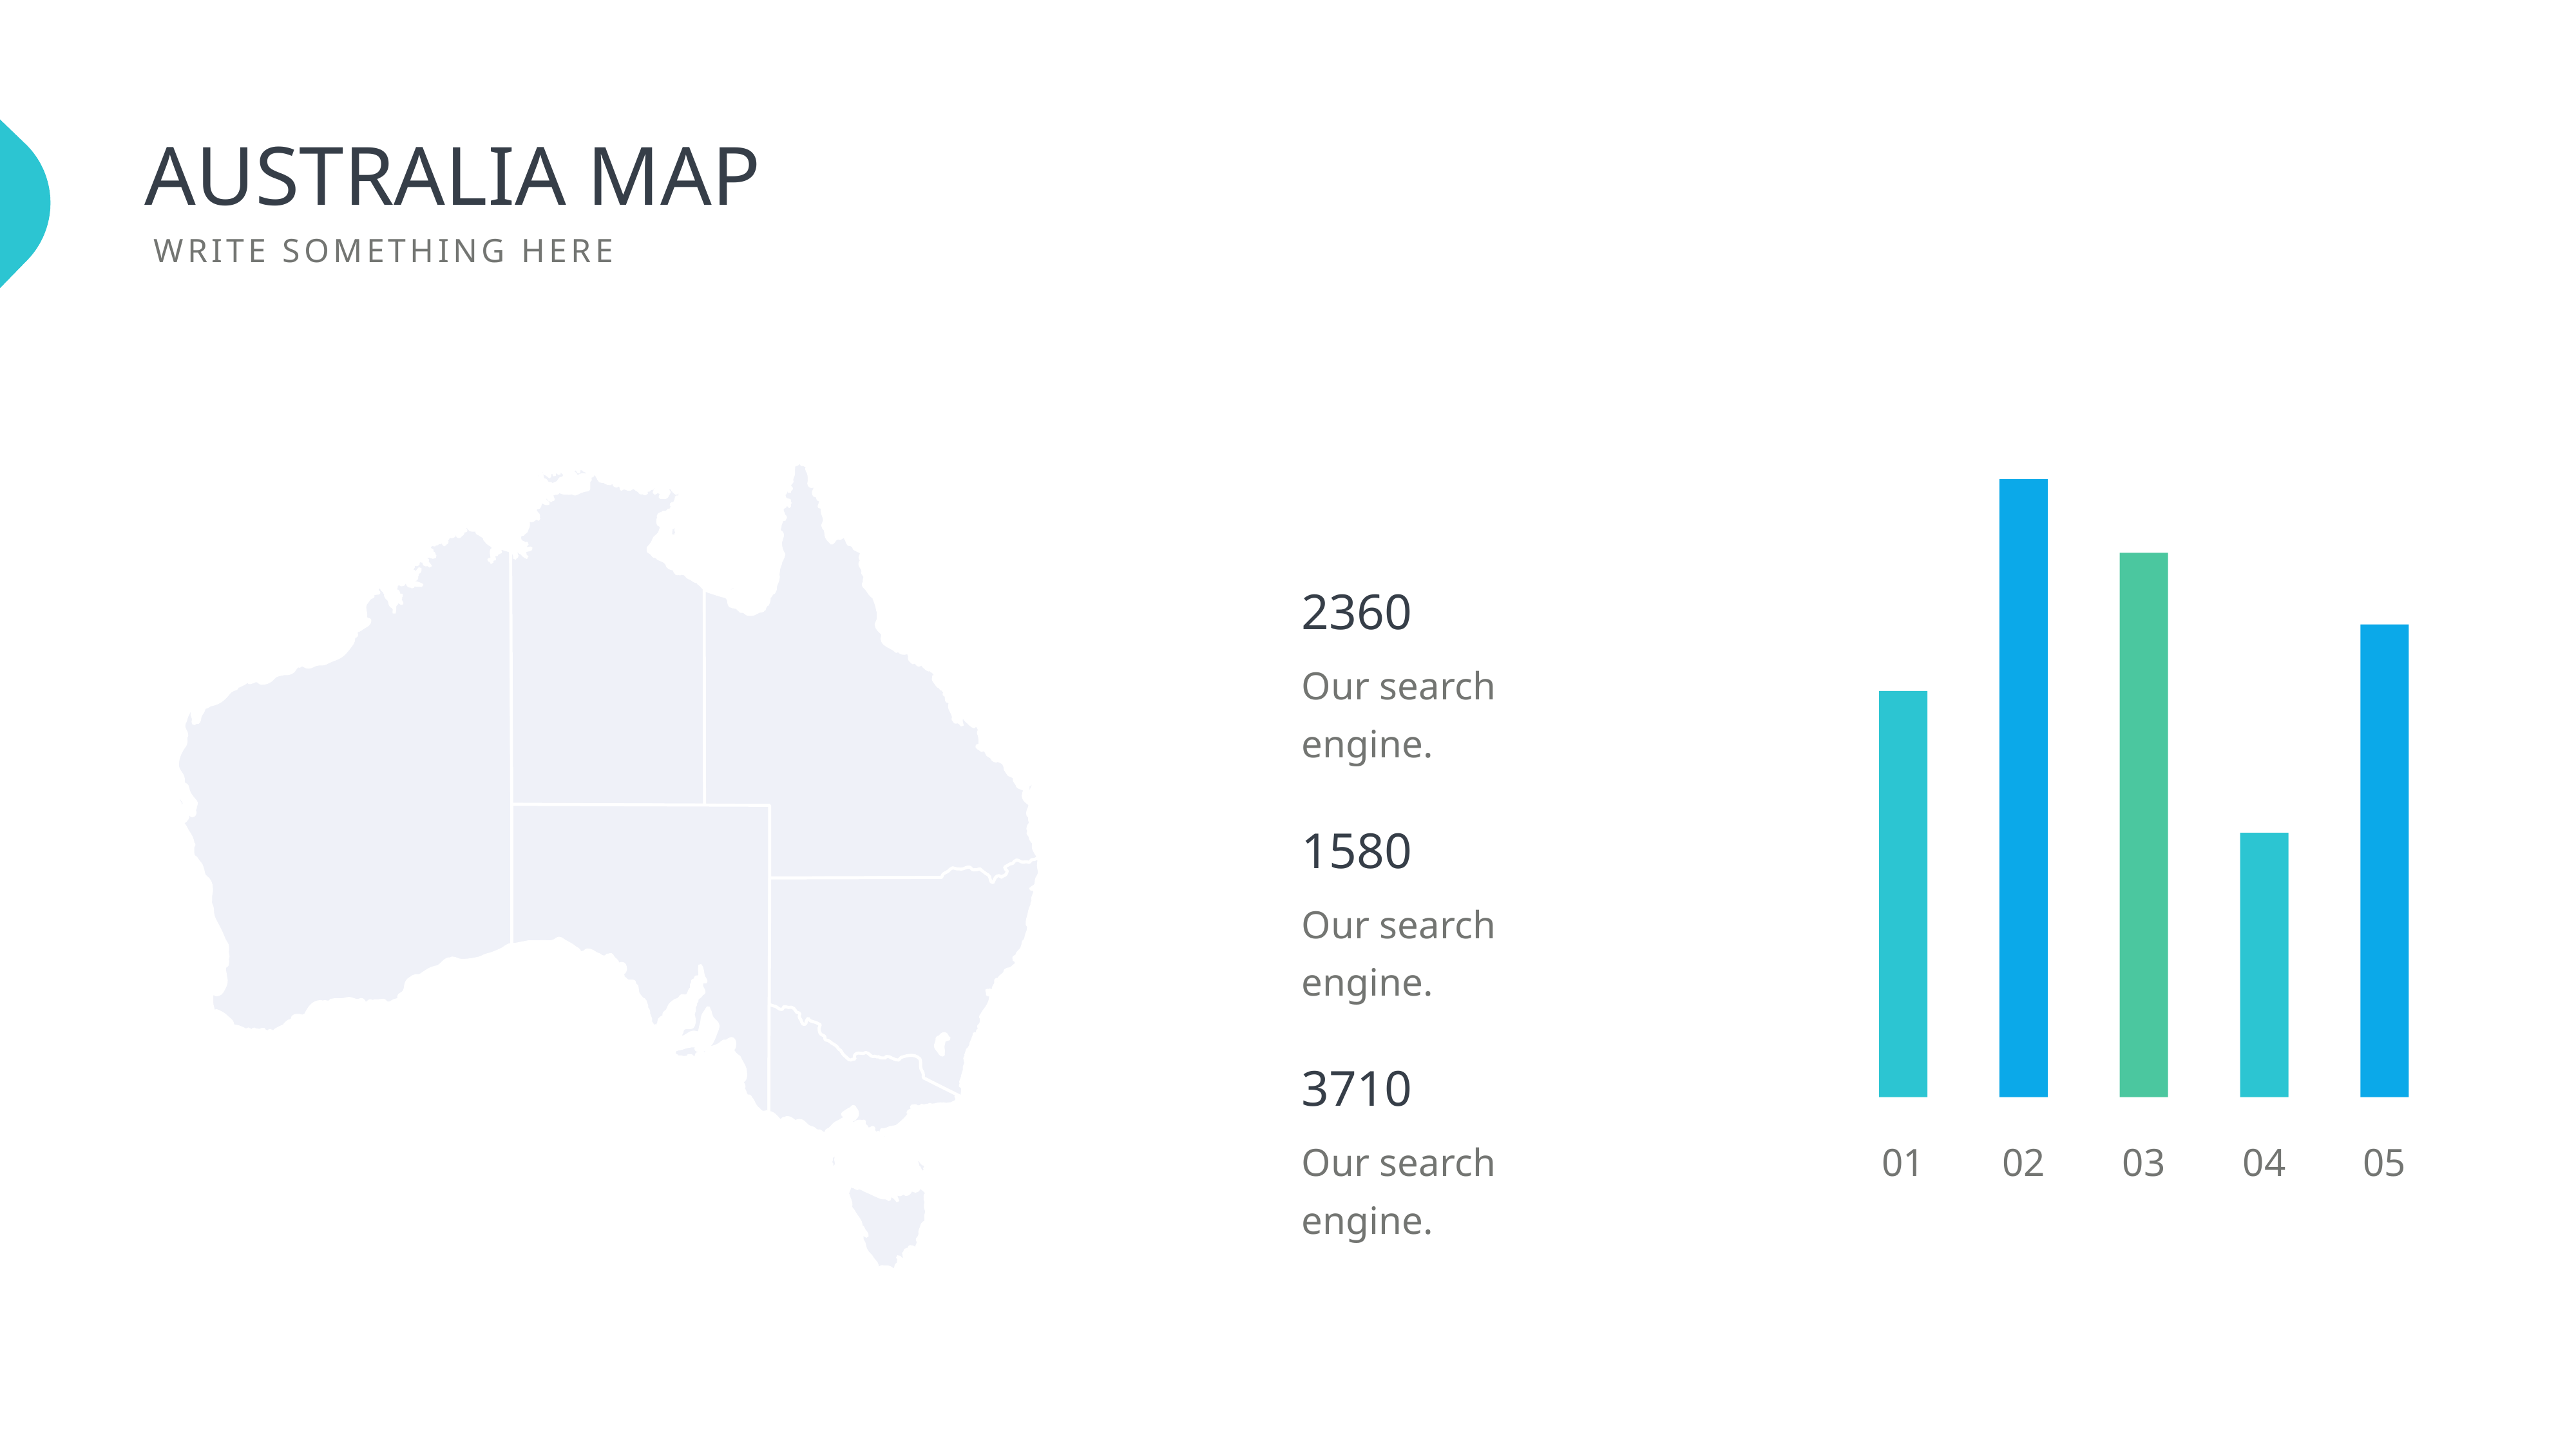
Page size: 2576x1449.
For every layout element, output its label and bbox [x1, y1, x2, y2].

text_box [135, 119, 1102, 274]
text_box [0, 118, 52, 289]
text_box [167, 446, 2430, 1270]
